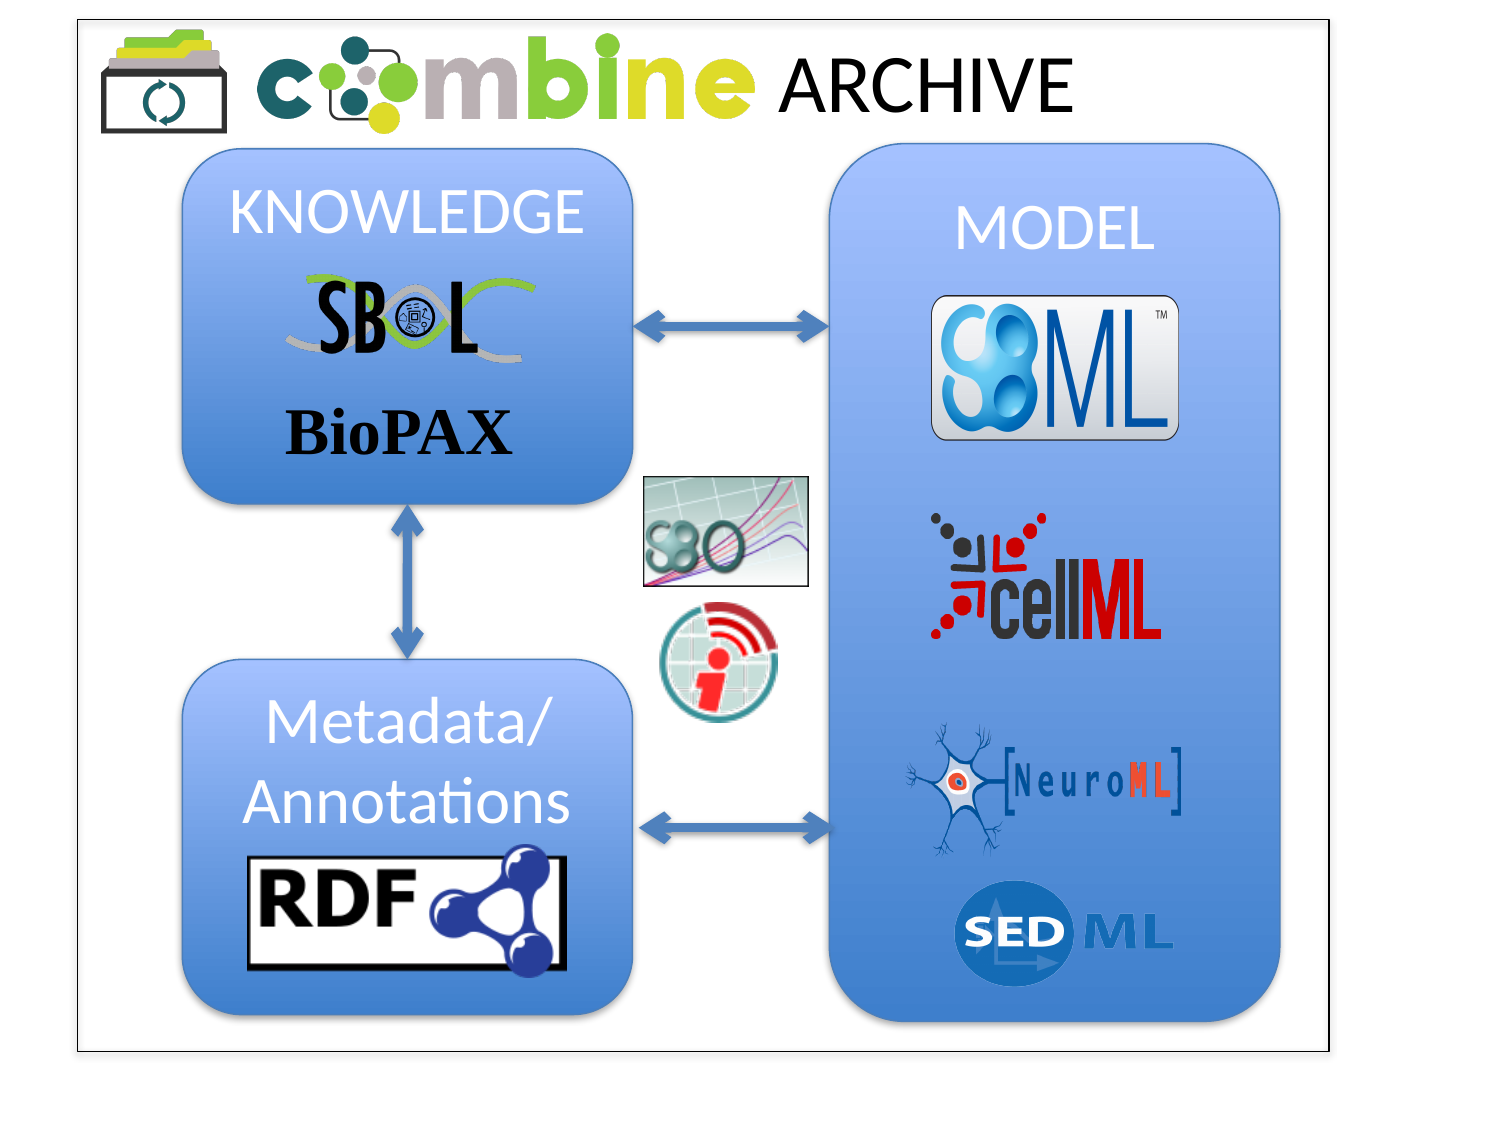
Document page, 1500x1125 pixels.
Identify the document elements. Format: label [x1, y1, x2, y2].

text_box [77, 19, 1330, 1052]
